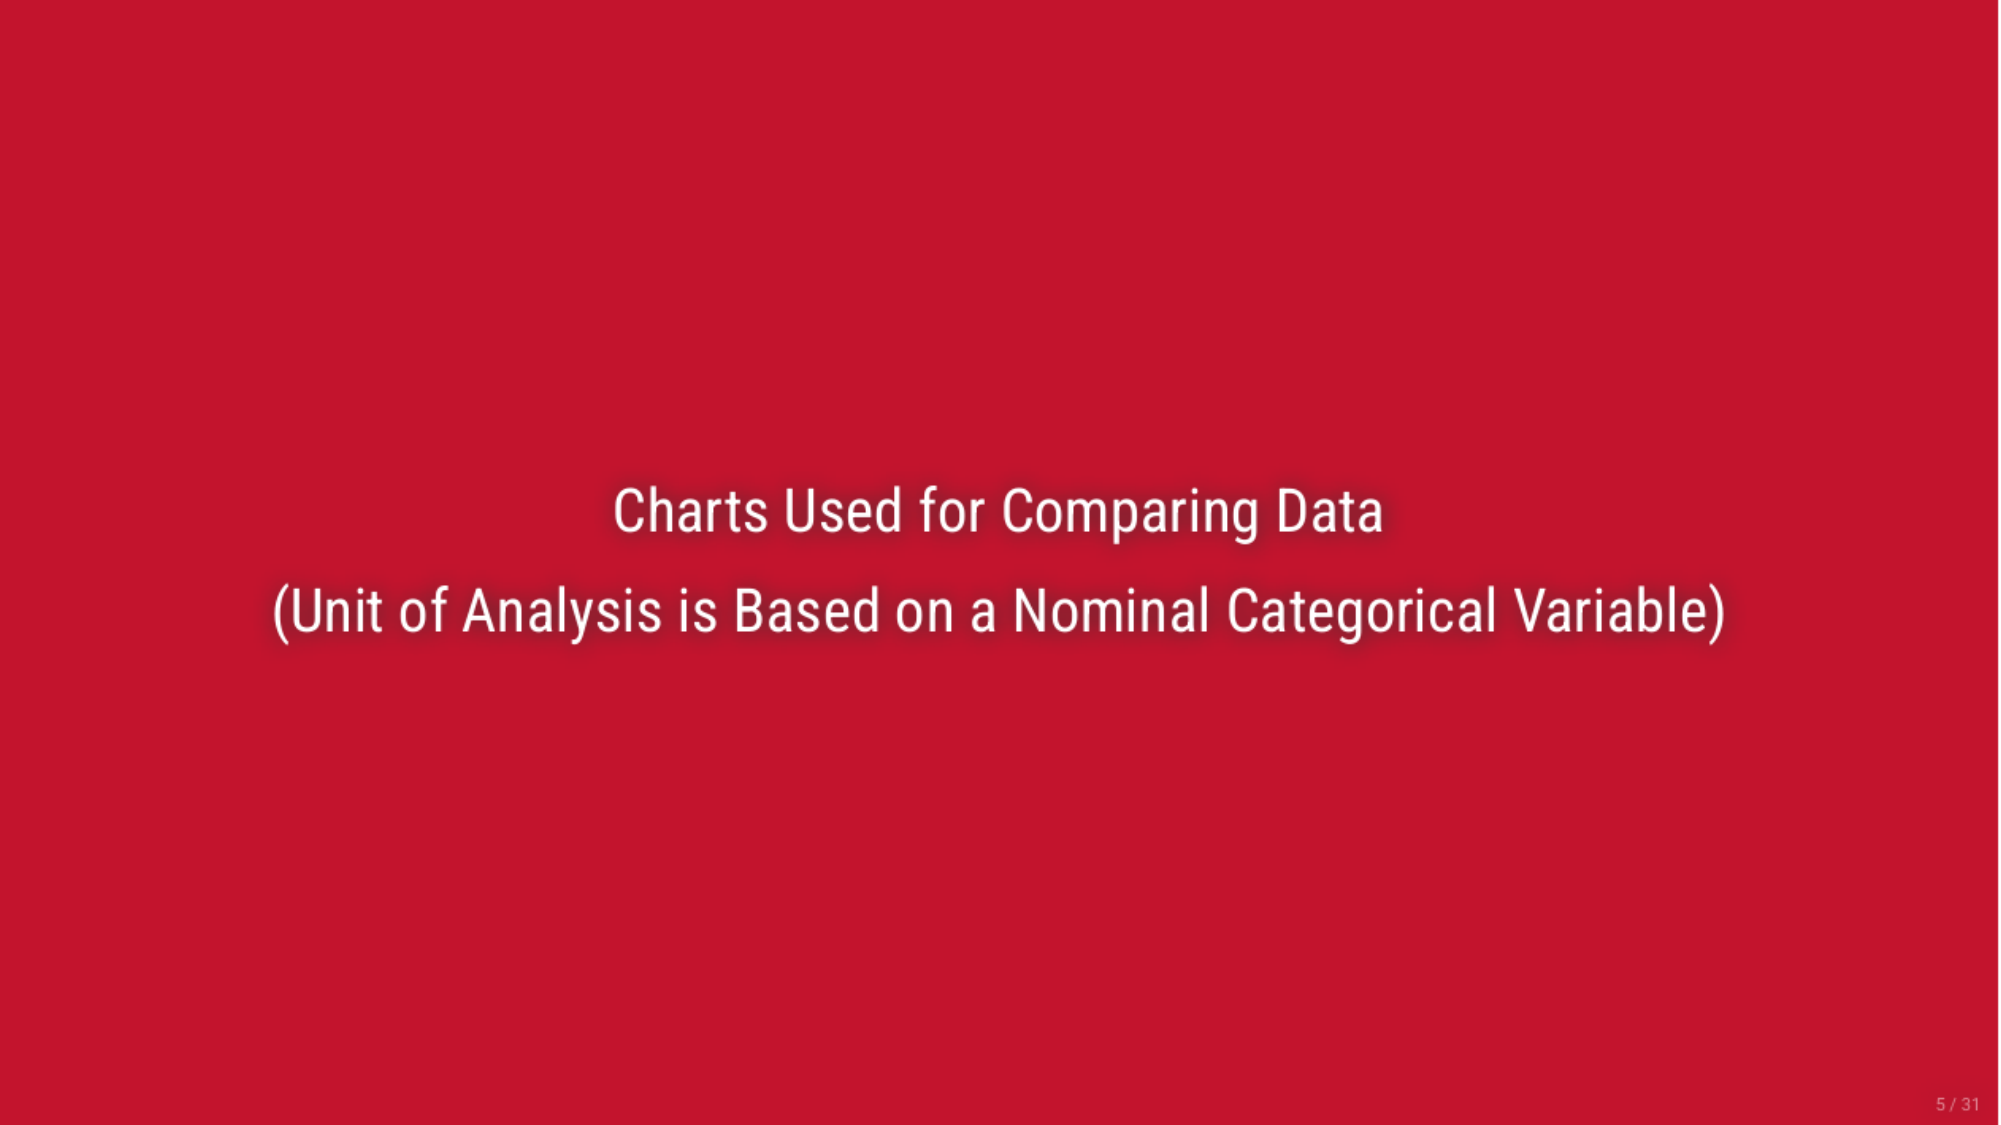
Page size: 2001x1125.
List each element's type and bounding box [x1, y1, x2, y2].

list [0, 0, 2000, 1125]
